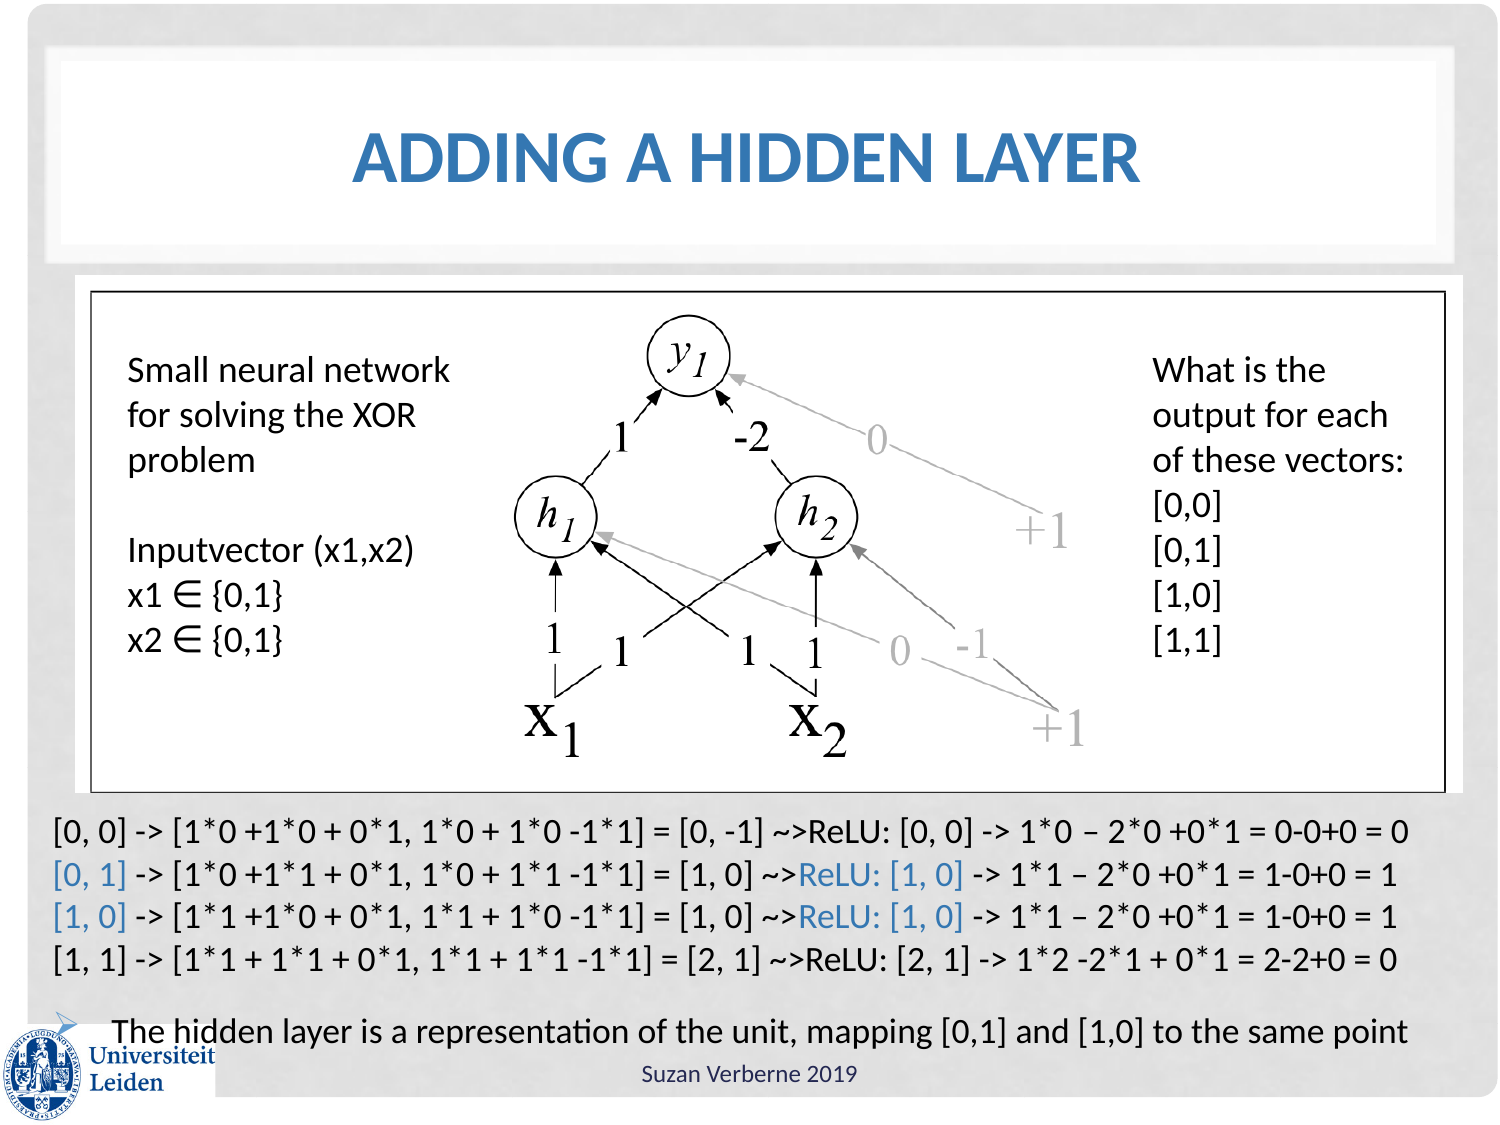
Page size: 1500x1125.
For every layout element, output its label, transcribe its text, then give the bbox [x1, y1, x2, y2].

title Adding a Hidden layer [69, 66, 1425, 238]
list [0, 0] -> [1*0 +1*0 + 0*1, 1*0 + 1*0 -1*1] = [0, -1] ~>ReLU: [0, 0] -> 1*0 – 2*0 +0*1 = 0-0+0 = 0 [0, 1] -> [1*0 +1*1 + 0*1, 1*0 + 1*1 -1*1] = [1, 0] ~>ReLU: [1, 0] -> 1*1 – 2*0 +0*1 = 1-0+0 = 1 [1, 0] -> [1*1 +1*0 + 0*1, 1*1 + 1*0 -1*1] = [1, 0] ~>ReLU: [1, 0] -> 1*1 – 2*0 +0*1 = 1-0+0 = 1 [1, 1] -> [1*1 + 1*1 + 0*1, 1*1 + 1*1 -1*1] = [2, 1] ~>ReLU: [2, 1] -> 1*2 -2*1 + 0*1 = 2-2+0 = 0 The hidden layer is a representation of the unit, mapping [0,1] and [1,0] to the same point [37, 800, 1475, 1063]
picture [0, 1024, 216, 1125]
picture [74, 274, 1464, 794]
footer Suzan Verberne 2019 [512, 1042, 988, 1103]
